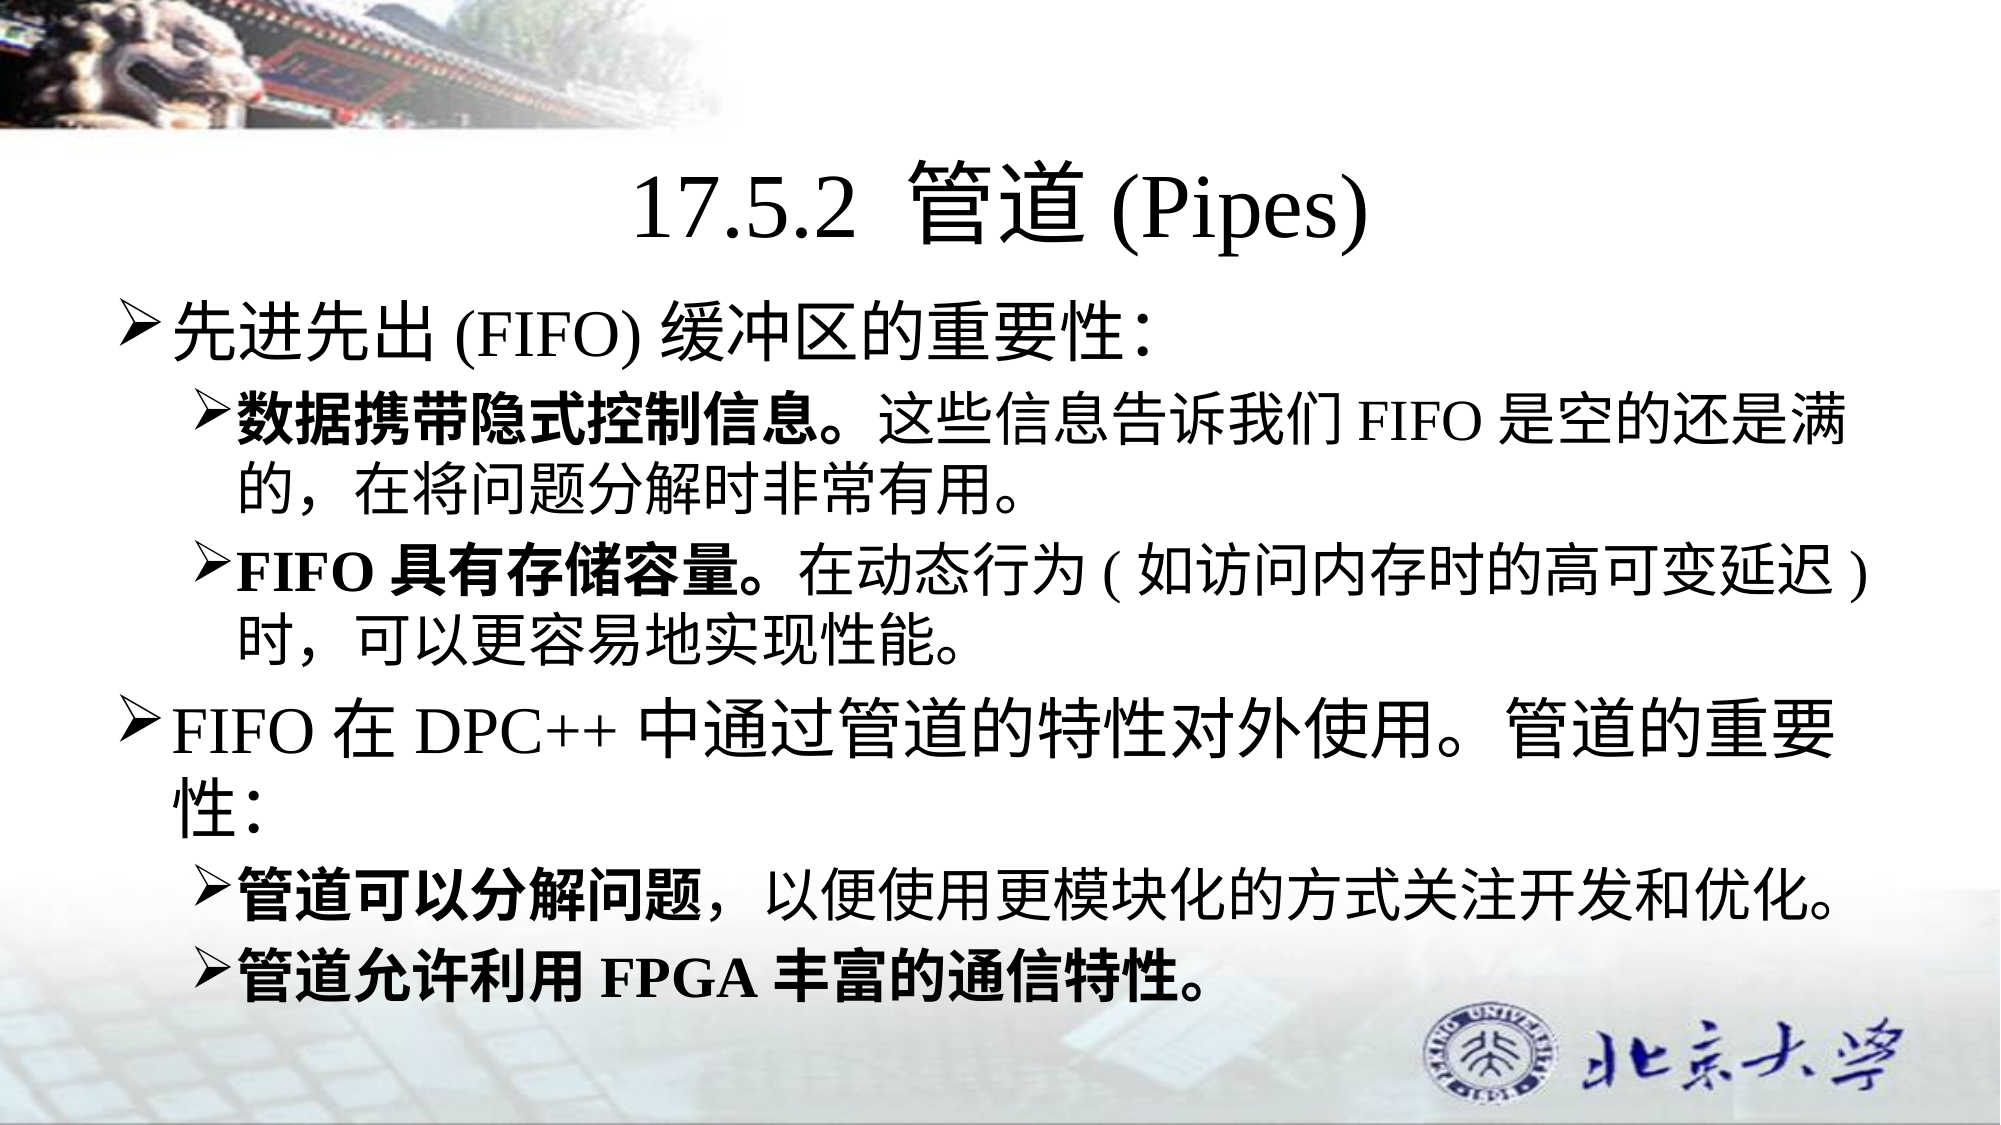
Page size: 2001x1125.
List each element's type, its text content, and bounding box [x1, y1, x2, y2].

picture [0, 0, 2000, 1125]
list 先进先出(FIFO)缓冲区的重要性： 数据携带隐式控制信息。这些信息告诉我们FIFO是空的还是满的，在将问题分解时非常有用。 FIFO具有存储容量。在动态行为(如访问内存时的高可变延迟) 时，可以更容易地实现性能。 FIFO在DPC++中通过管道的特性对外使用。管道的重要性： 管道可以分解问题，以便使用更模块化的方式关注开发和优化。 管道允许利用FPGA丰富的通信特性。 [99, 282, 1900, 1025]
title 17.5.2 管道(Pipes) [99, 145, 1900, 258]
